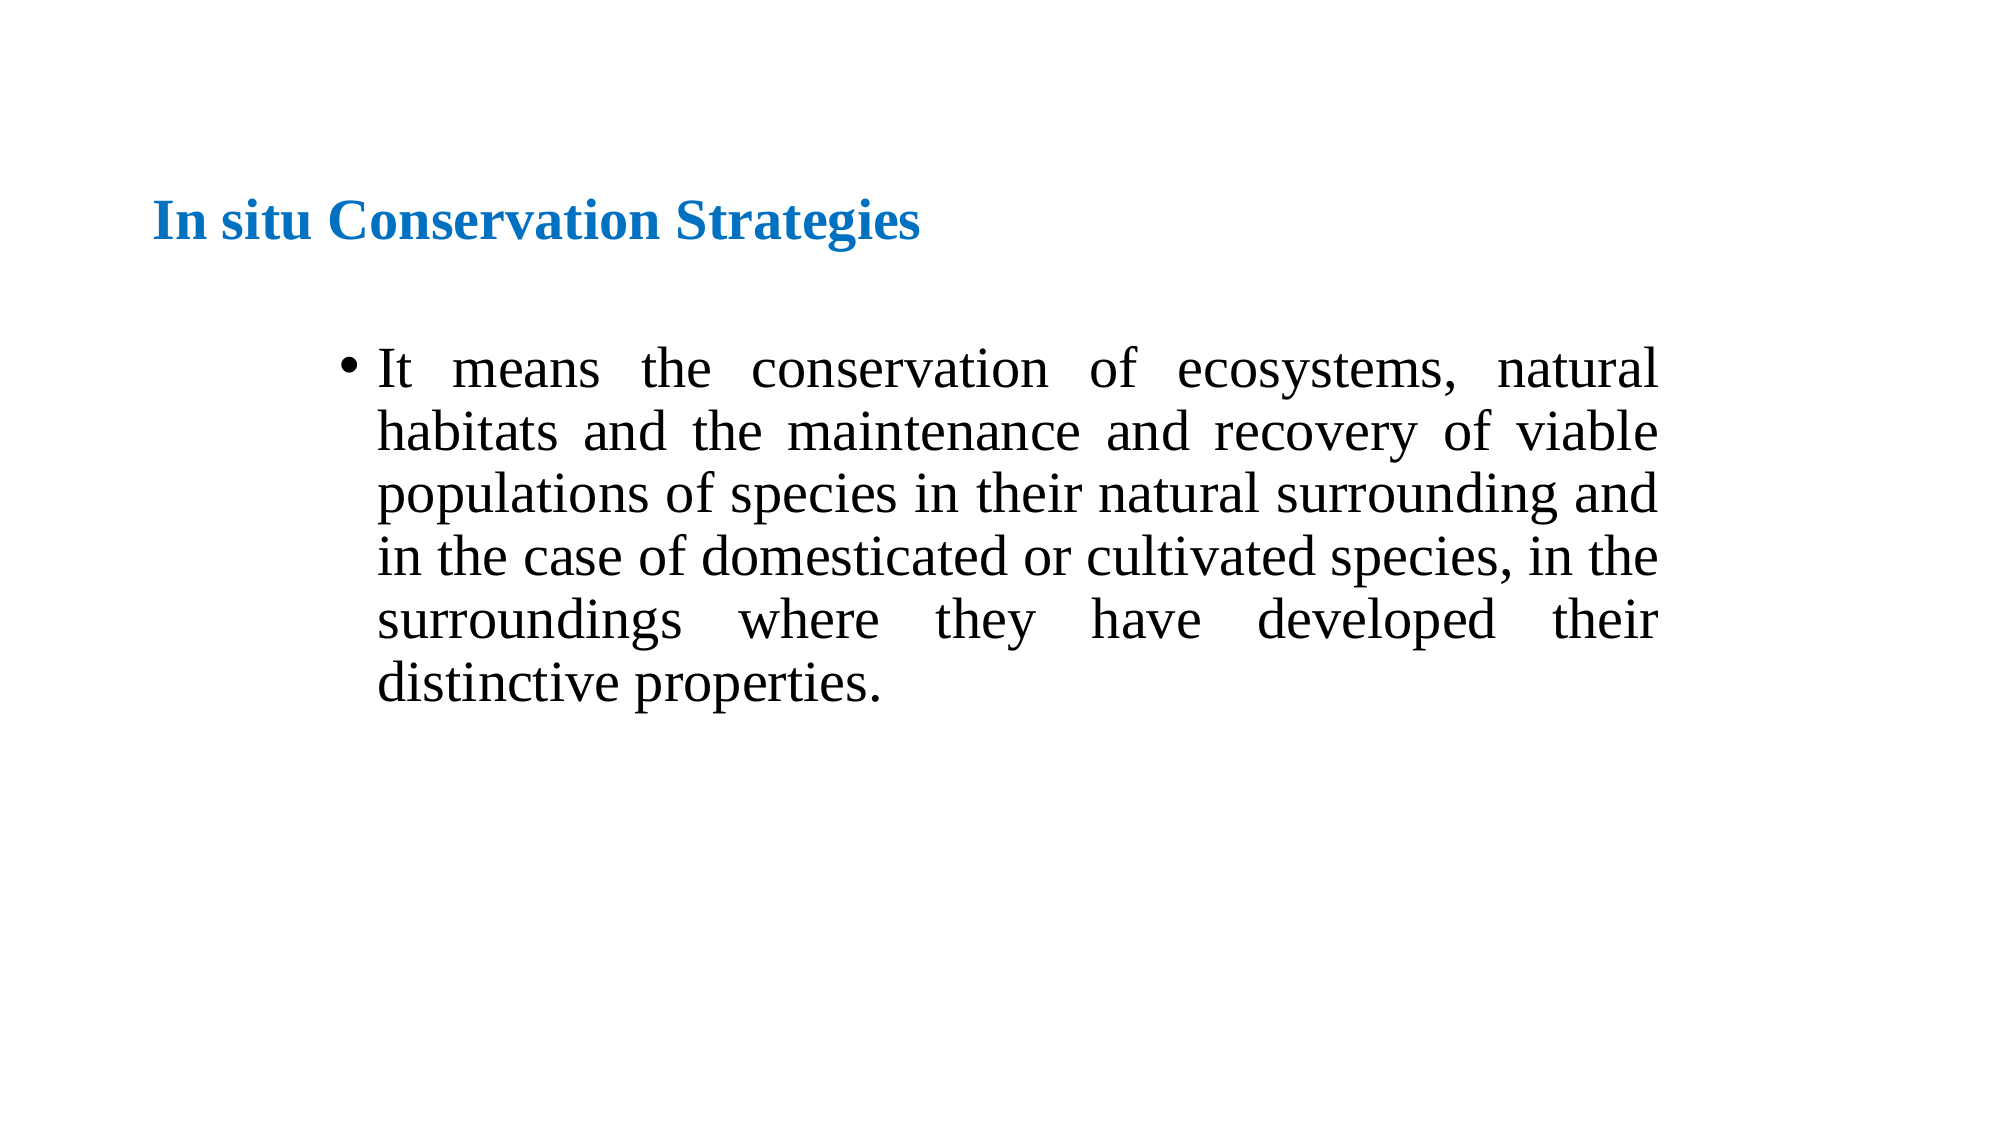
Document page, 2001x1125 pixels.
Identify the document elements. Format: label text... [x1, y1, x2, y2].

title In situ Conservation Strategies [137, 111, 1863, 330]
list It means the conservation of ecosystems, natural habitats and the maintenance and recovery of viable populations of species in their natural surrounding and in the case of domesticated or cultivated species, in the surroundings where they have developed their distinctive properties. [324, 329, 1675, 1072]
